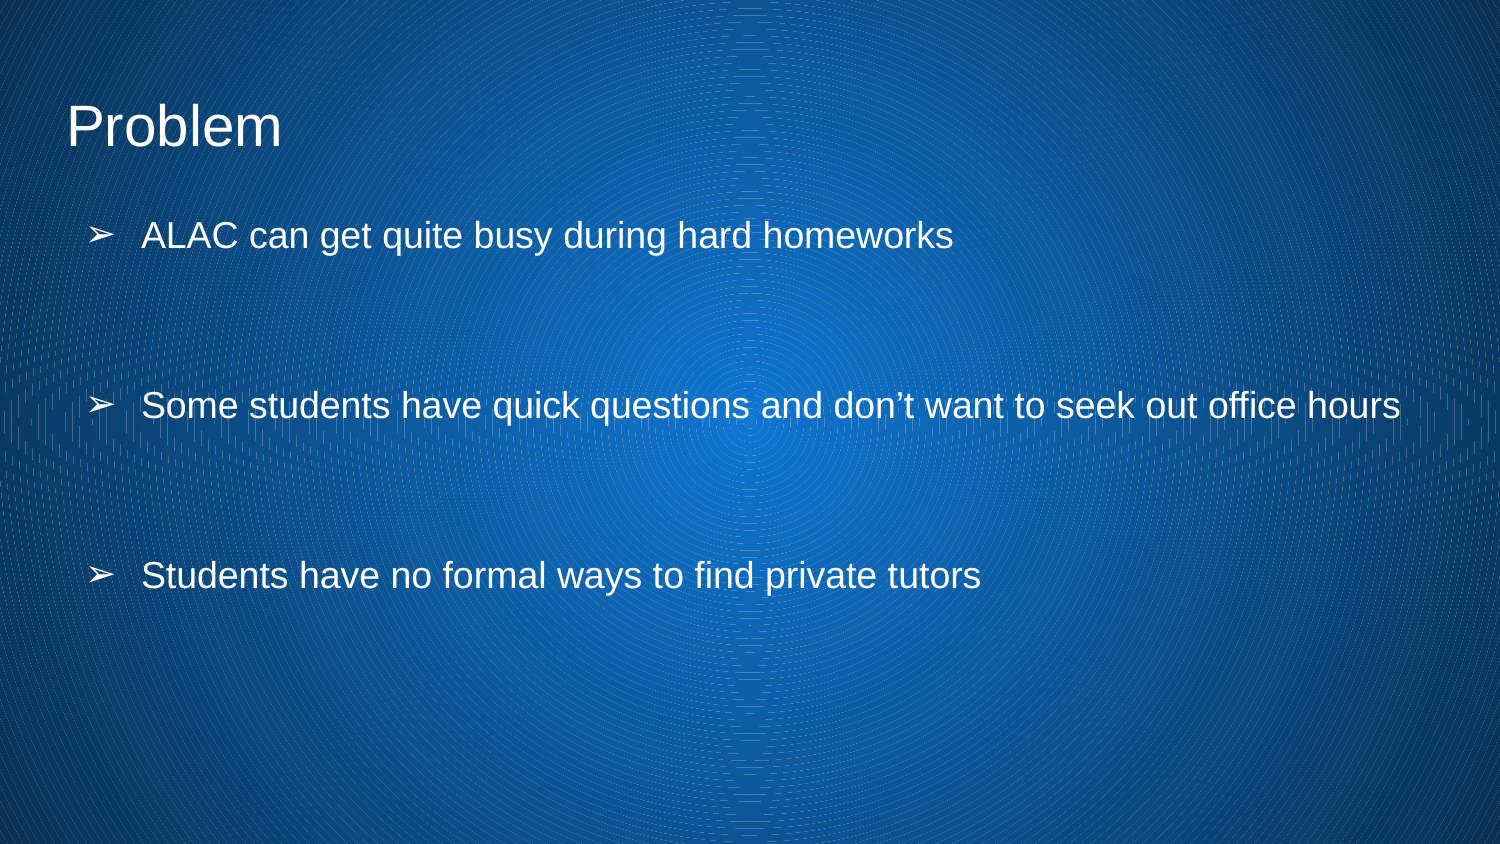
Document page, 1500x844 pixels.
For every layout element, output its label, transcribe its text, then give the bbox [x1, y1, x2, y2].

list ALAC can get quite busy during hard homeworks Some students have quick questions and don’t want to seek out office hours Students have no formal ways to find private tutors [51, 189, 1449, 750]
title Problem [51, 72, 1449, 167]
